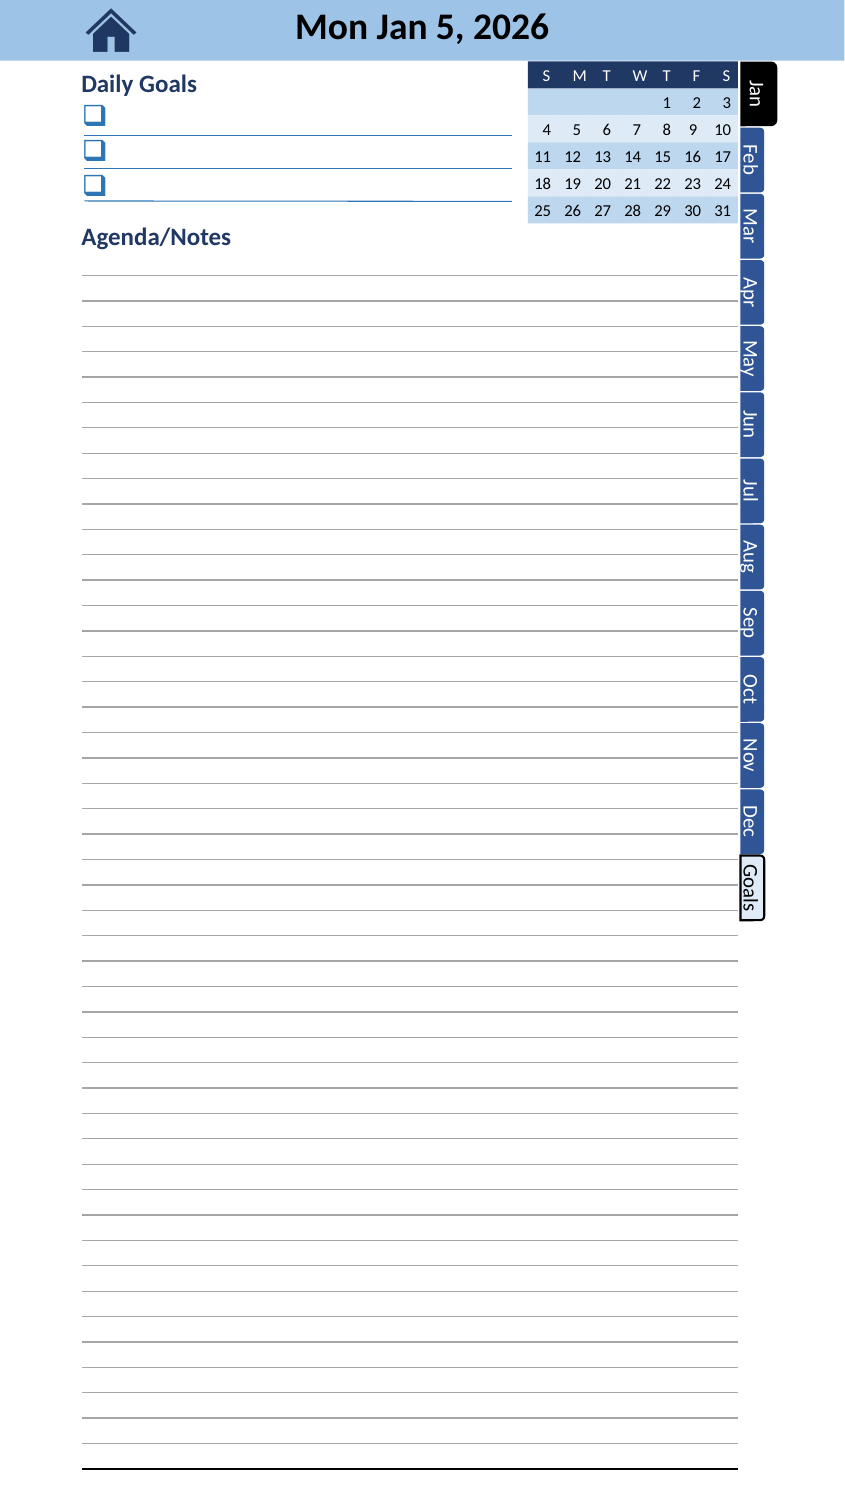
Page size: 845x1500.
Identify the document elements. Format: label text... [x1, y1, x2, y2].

list Mon Jan 5, 2026 [190, 0, 655, 61]
picture [82, 1, 140, 59]
